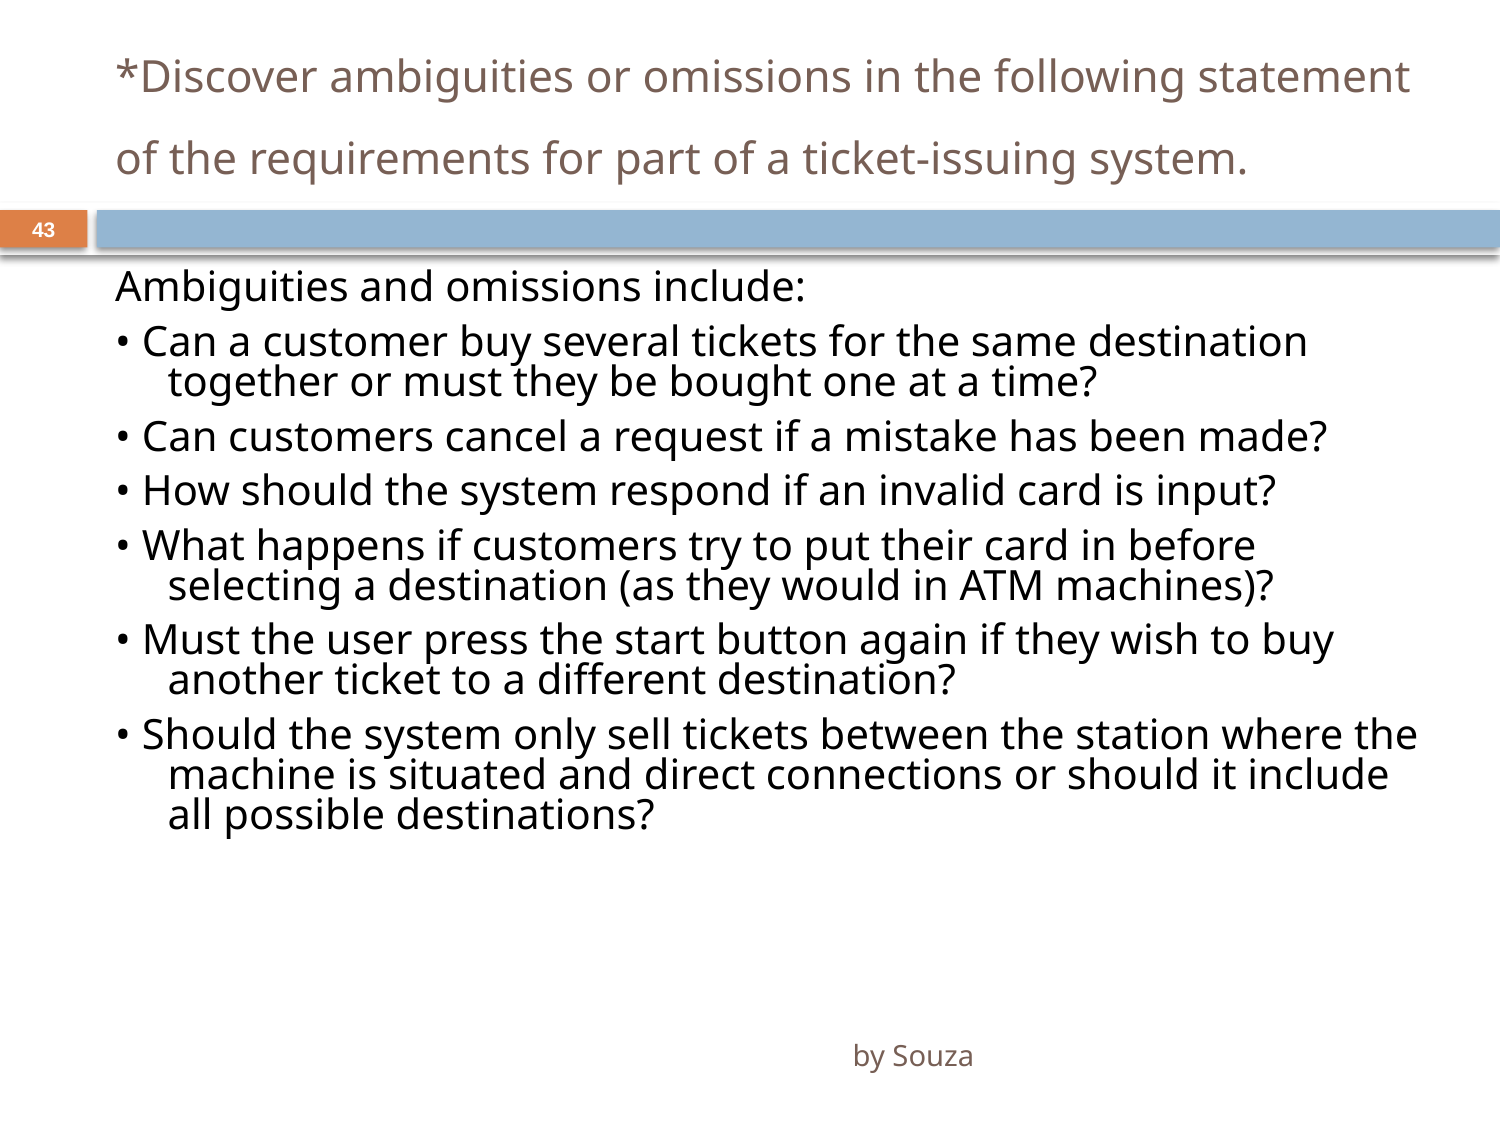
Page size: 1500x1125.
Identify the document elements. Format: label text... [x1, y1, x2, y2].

slide_number 43 [0, 208, 88, 249]
list Ambiguities and omissions include: • Can a customer buy several tickets for the same destination together or must they be bought one at a time? • Can customers cancel a request if a mistake has been made? • How should the system respond if an invalid card is input? • What happens if customers try to put their card in before selecting a destination (as they would in ATM machines)? • Must the user press the start button again if they wish to buy another ticket to a different destination? • Should the system only sell tickets between the station where the machine is situated and direct connections or should it include all possible destinations? [100, 262, 1438, 1000]
title *Discover ambiguities or omissions in the following statement of the requirements for part of a ticket-issuing system. [100, 37, 1438, 200]
footer by Souza [99, 1024, 990, 1085]
